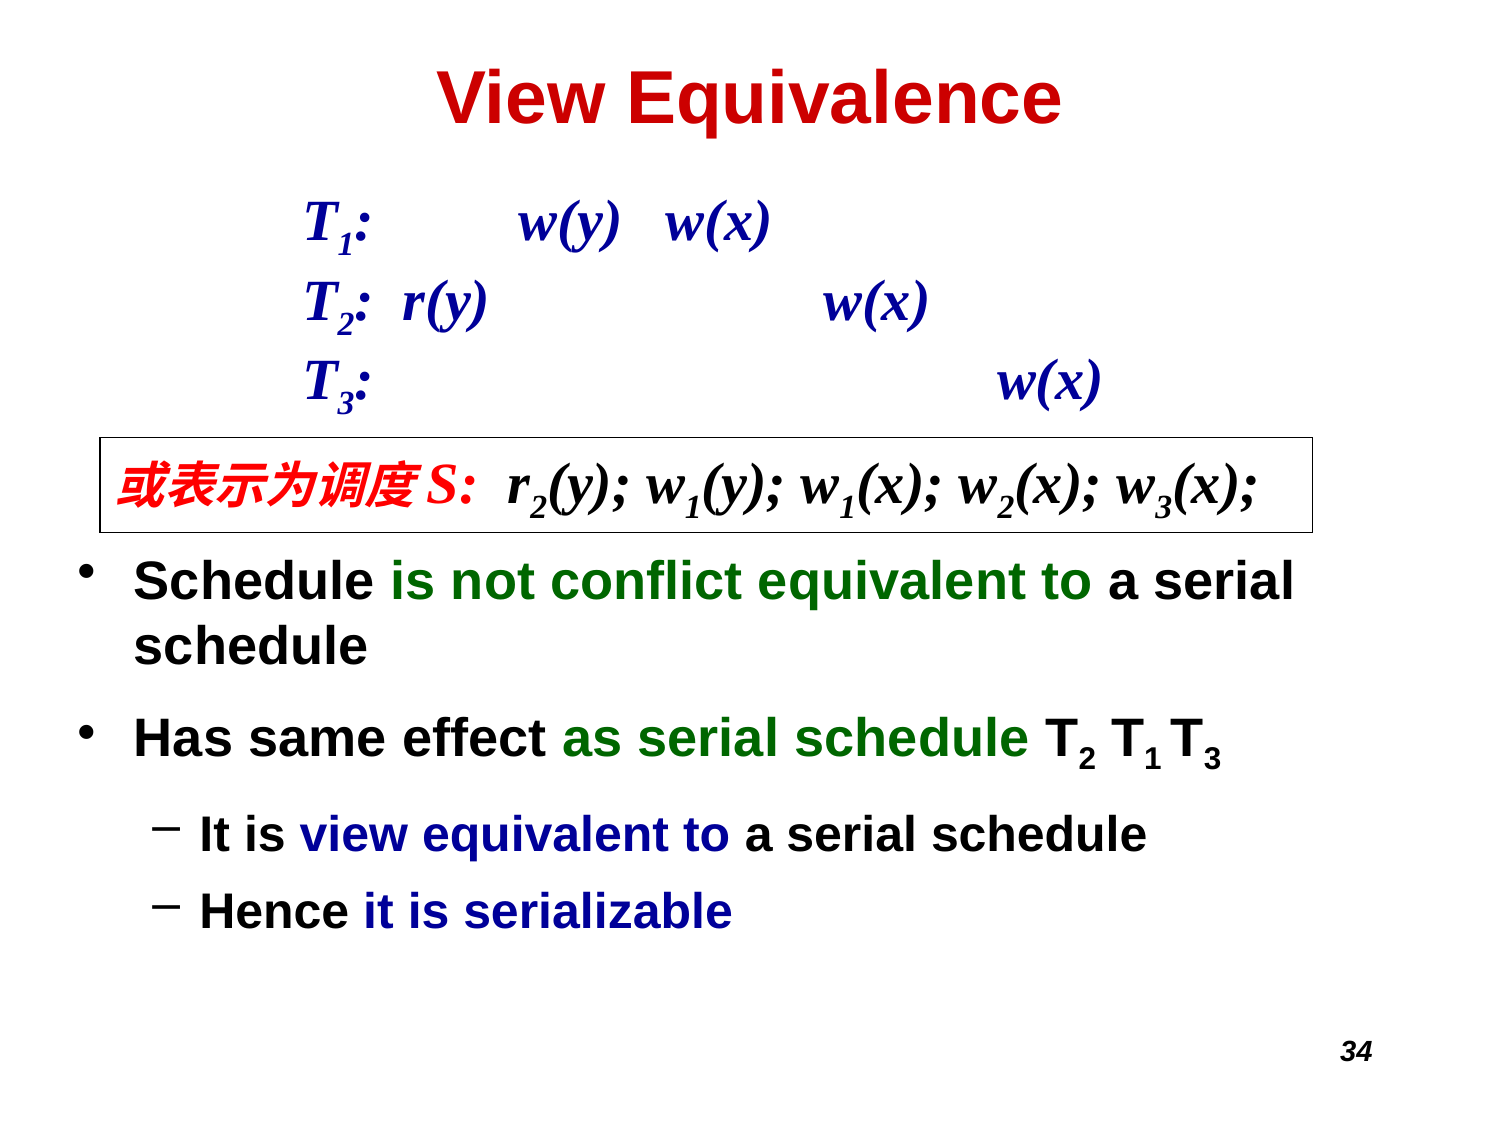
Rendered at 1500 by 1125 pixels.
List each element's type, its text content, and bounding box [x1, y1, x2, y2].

title View Equivalence [112, 24, 1388, 163]
text_box 或表示为调度S: r2(y); w1(y); w1(x); w2(x); w3(x); [99, 437, 1313, 533]
text_box T1: w(y) w(x) T2: r(y) w(x) T3: w(x) [287, 174, 1275, 429]
list Schedule is not conflict equivalent to a serial schedule Has same effect as serial schedule T2 T1 T3 It is view equivalent to a serial schedule Hence it is serializable [62, 537, 1451, 1038]
text_box [1074, 1038, 1388, 1100]
